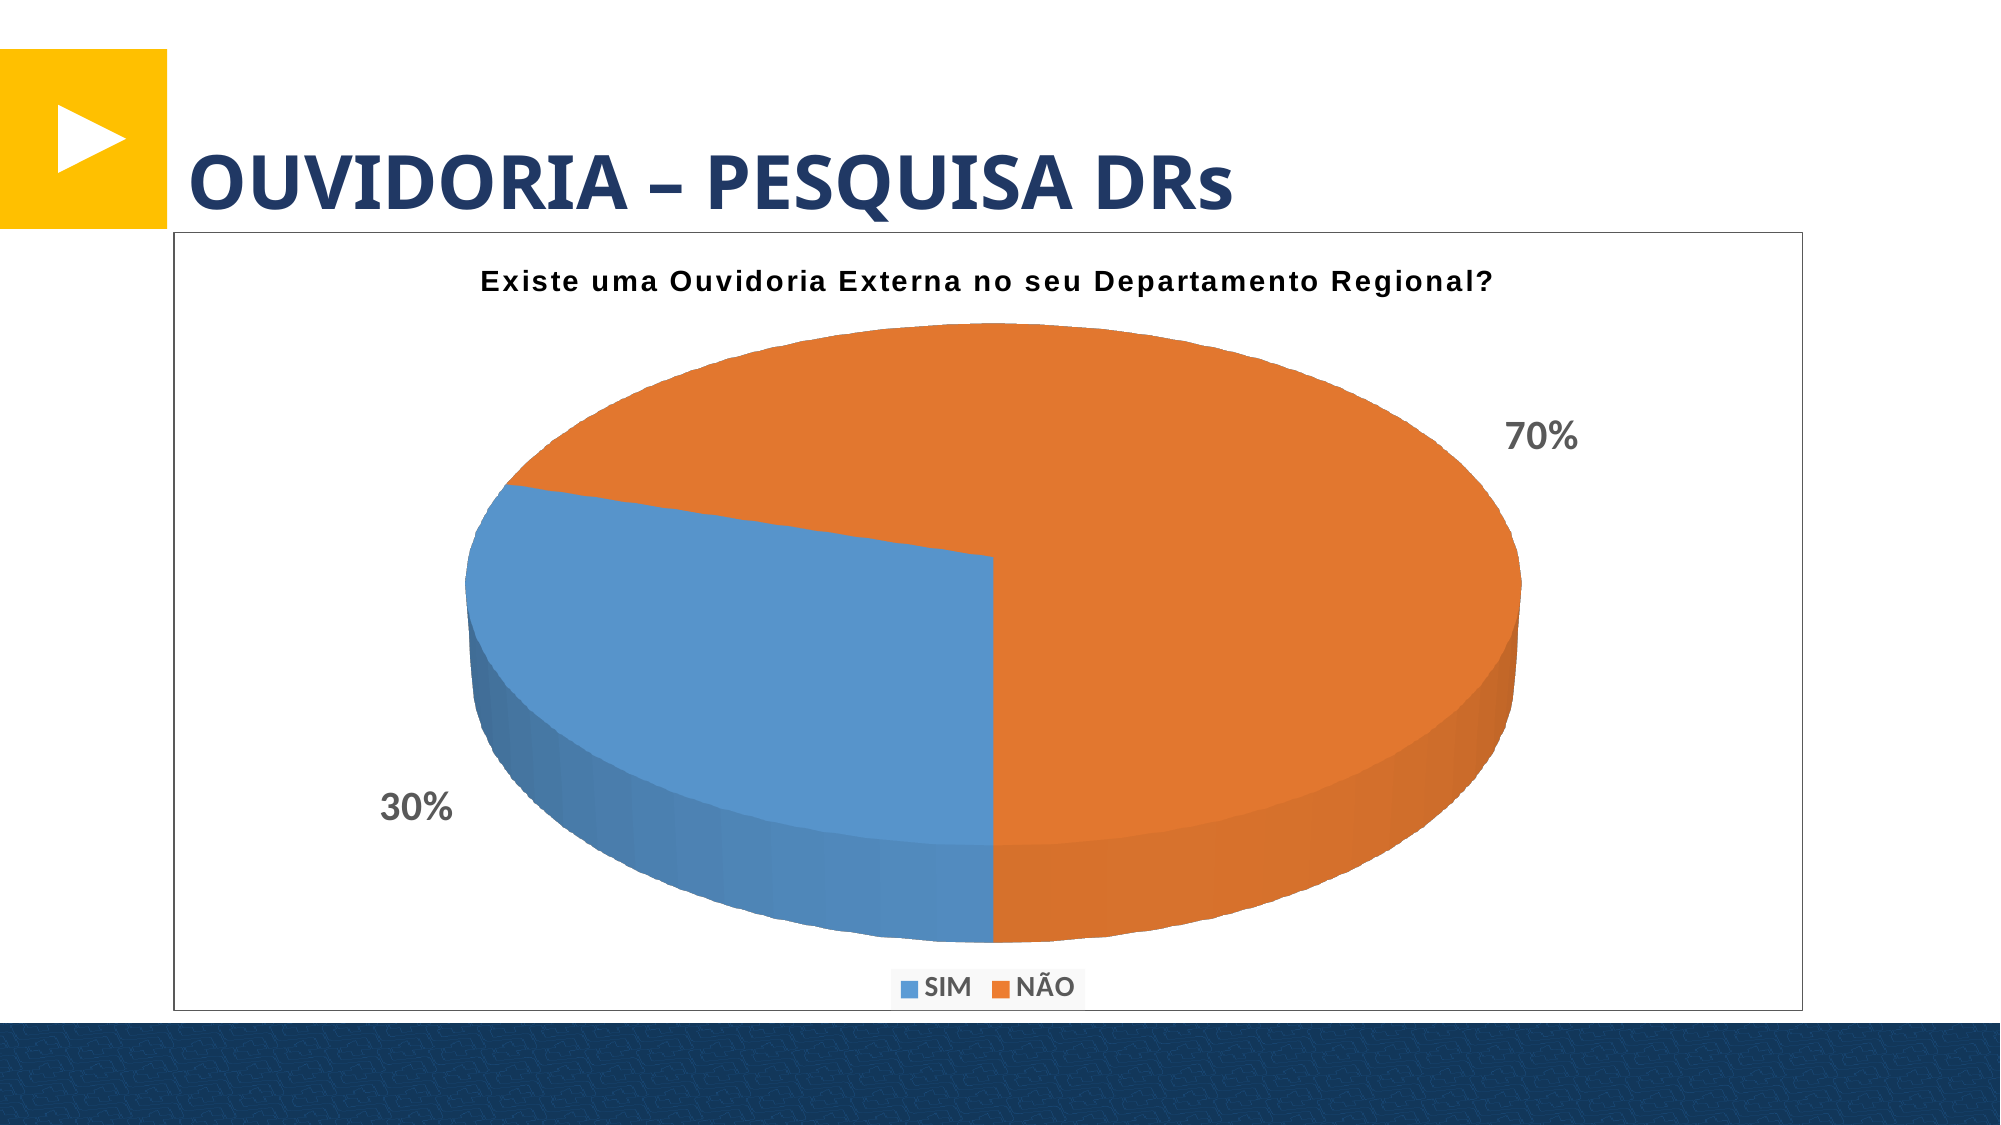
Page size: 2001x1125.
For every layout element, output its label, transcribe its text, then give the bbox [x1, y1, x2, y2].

picture [0, 1023, 2000, 1125]
chart [173, 231, 1804, 1012]
text_box OUVIDORIA – PESQUISA DRs [173, 137, 1584, 219]
